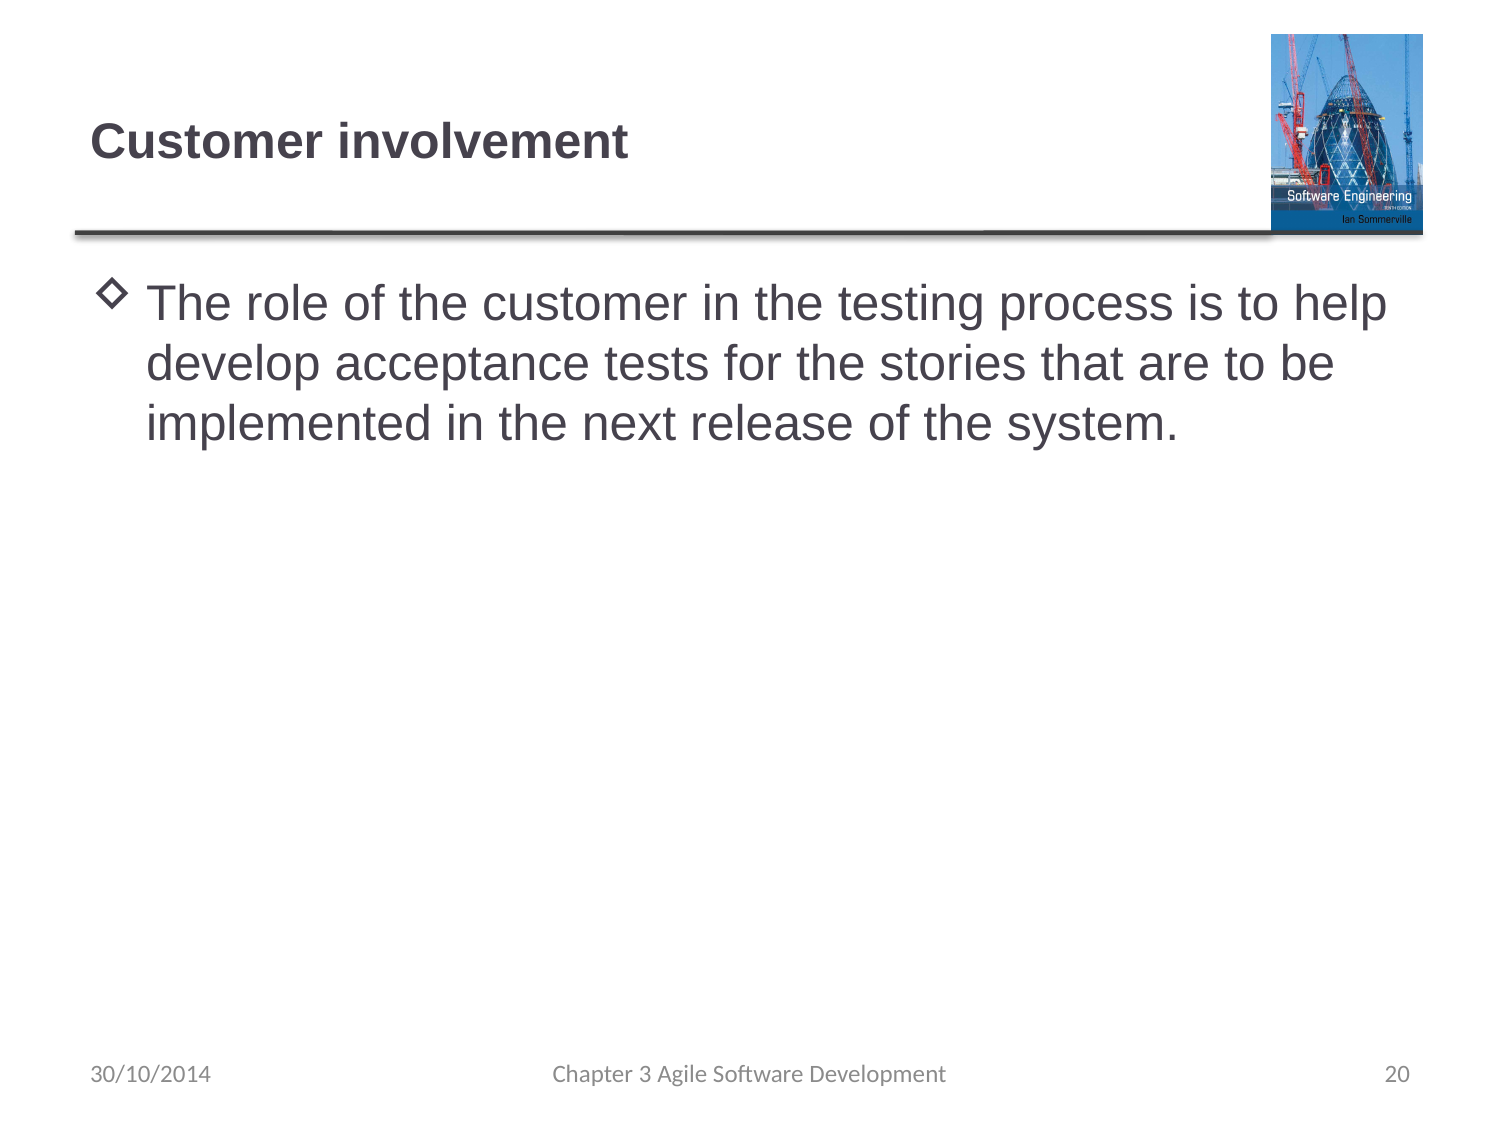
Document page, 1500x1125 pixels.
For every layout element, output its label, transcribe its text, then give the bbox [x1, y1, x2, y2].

list The role of the customer in the testing process is to help develop acceptance tests for the stories that are to be implemented in the next release of the system. [75, 262, 1425, 1005]
footer Chapter 3 Agile Software Development [512, 1042, 988, 1103]
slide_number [75, 1042, 425, 1103]
title Customer involvement [74, 44, 1272, 233]
picture [1271, 34, 1423, 230]
slide_number 20 [1074, 1042, 1425, 1103]
